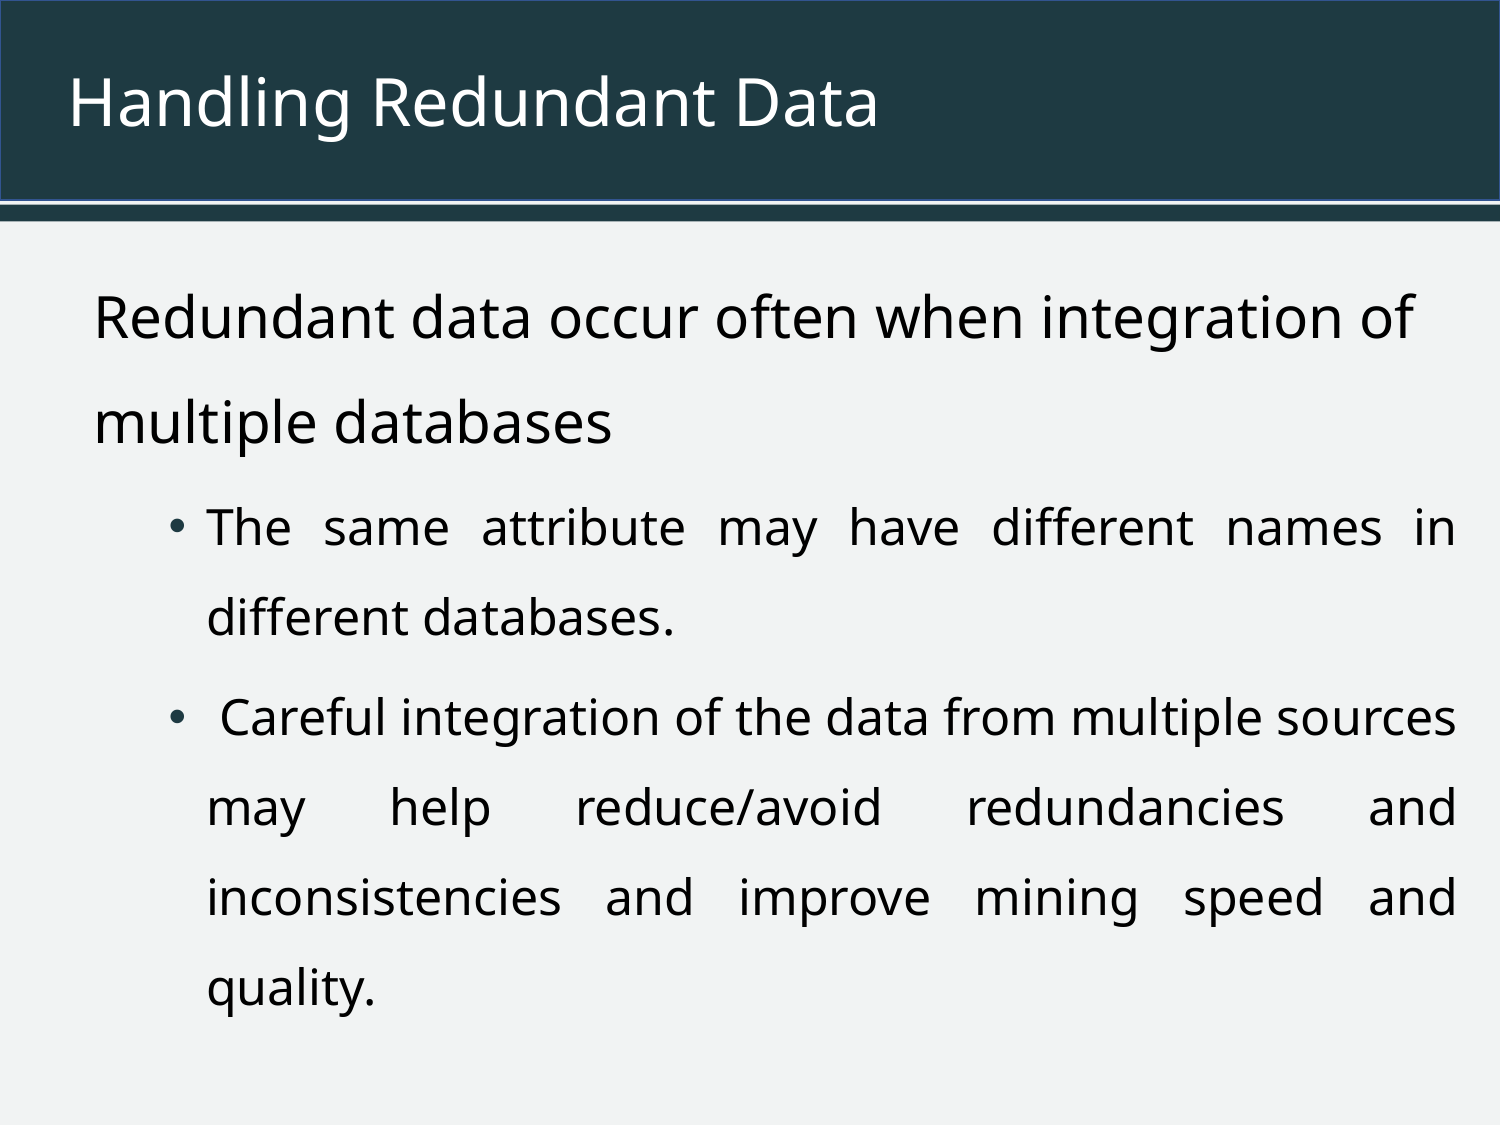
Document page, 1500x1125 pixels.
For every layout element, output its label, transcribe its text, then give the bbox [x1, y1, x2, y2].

title Handling Redundant Data [52, 4, 1500, 205]
list Redundant data occur often when integration of multiple databases The same attribute may have different names in different databases. Careful integration of the data from multiple sources may help reduce/avoid redundancies and inconsistencies and improve mining speed and quality. [78, 238, 1474, 1088]
